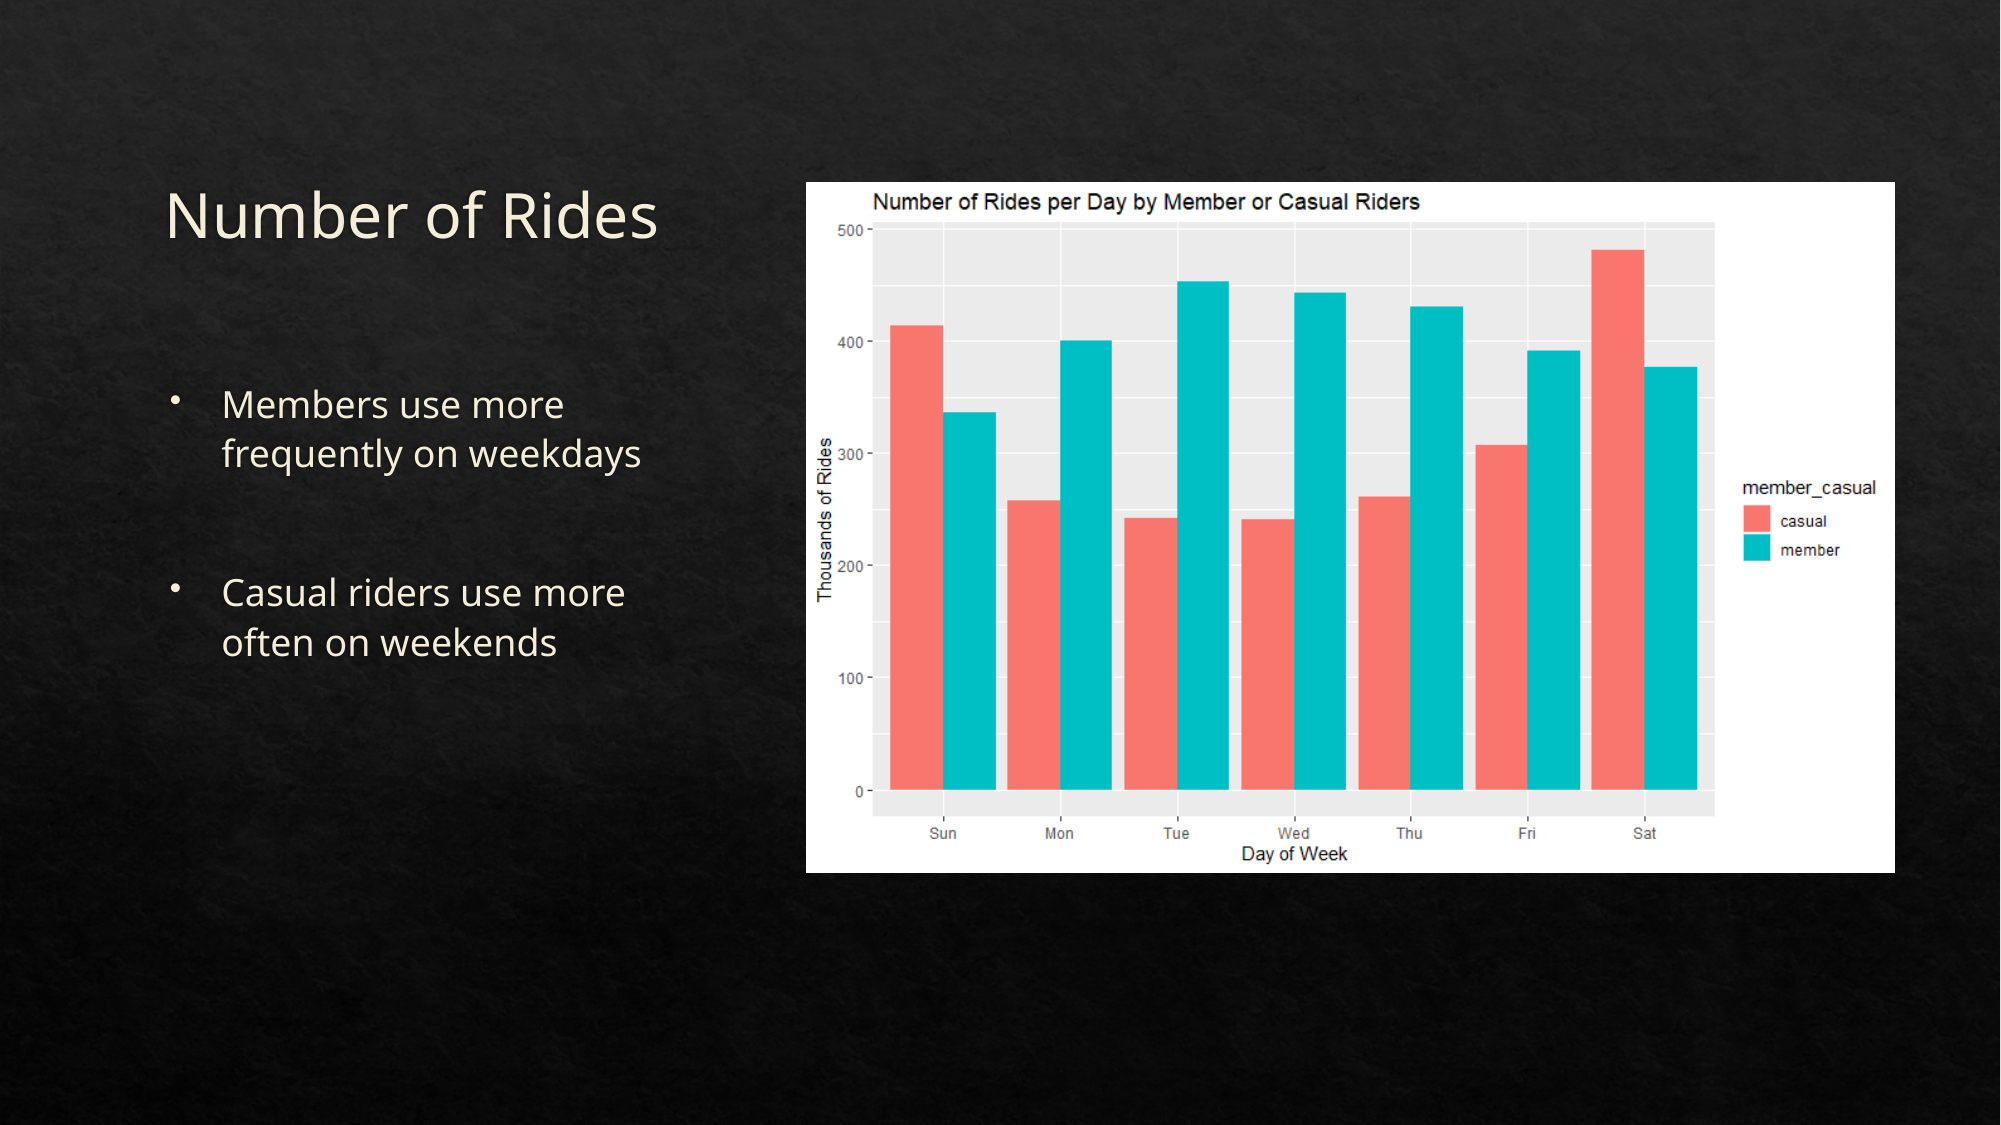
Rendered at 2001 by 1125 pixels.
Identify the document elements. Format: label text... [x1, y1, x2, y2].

picture [806, 182, 1895, 874]
title Number of Rides [149, 105, 705, 331]
text_box [0, 0, 2000, 1125]
list Members use more frequently on weekdays Casual riders use more often on weekends [149, 368, 701, 950]
